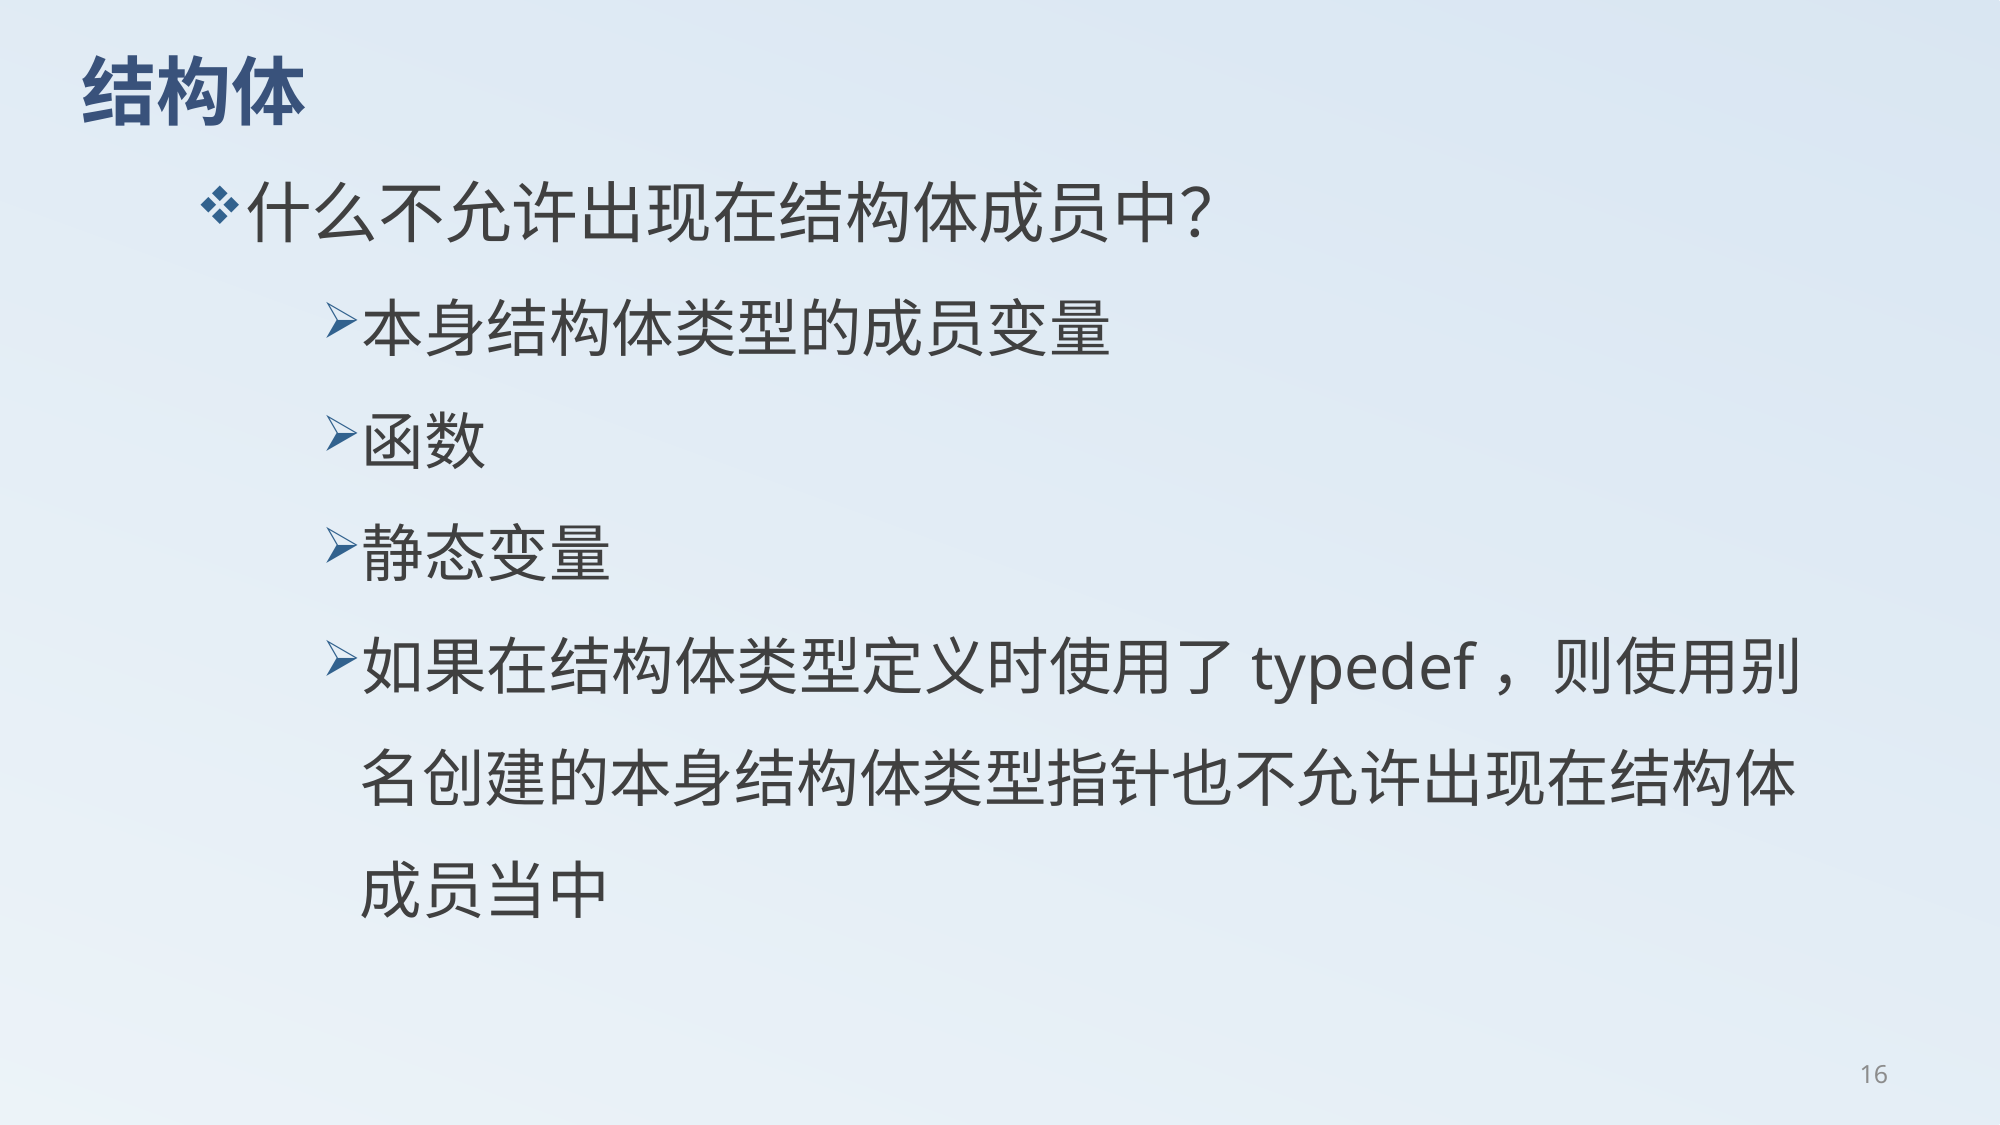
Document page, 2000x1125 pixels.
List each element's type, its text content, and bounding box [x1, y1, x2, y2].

text_box 什么不允许出现在结构体成员中？ 本身结构体类型的成员变量 函数 静态变量 如果在结构体类型定义时使用了typedef，则使用别名创建的本身结构体类型指针也不允许出现在结构体成员当中 [181, 172, 1839, 976]
title 结构体 [66, 54, 1867, 197]
